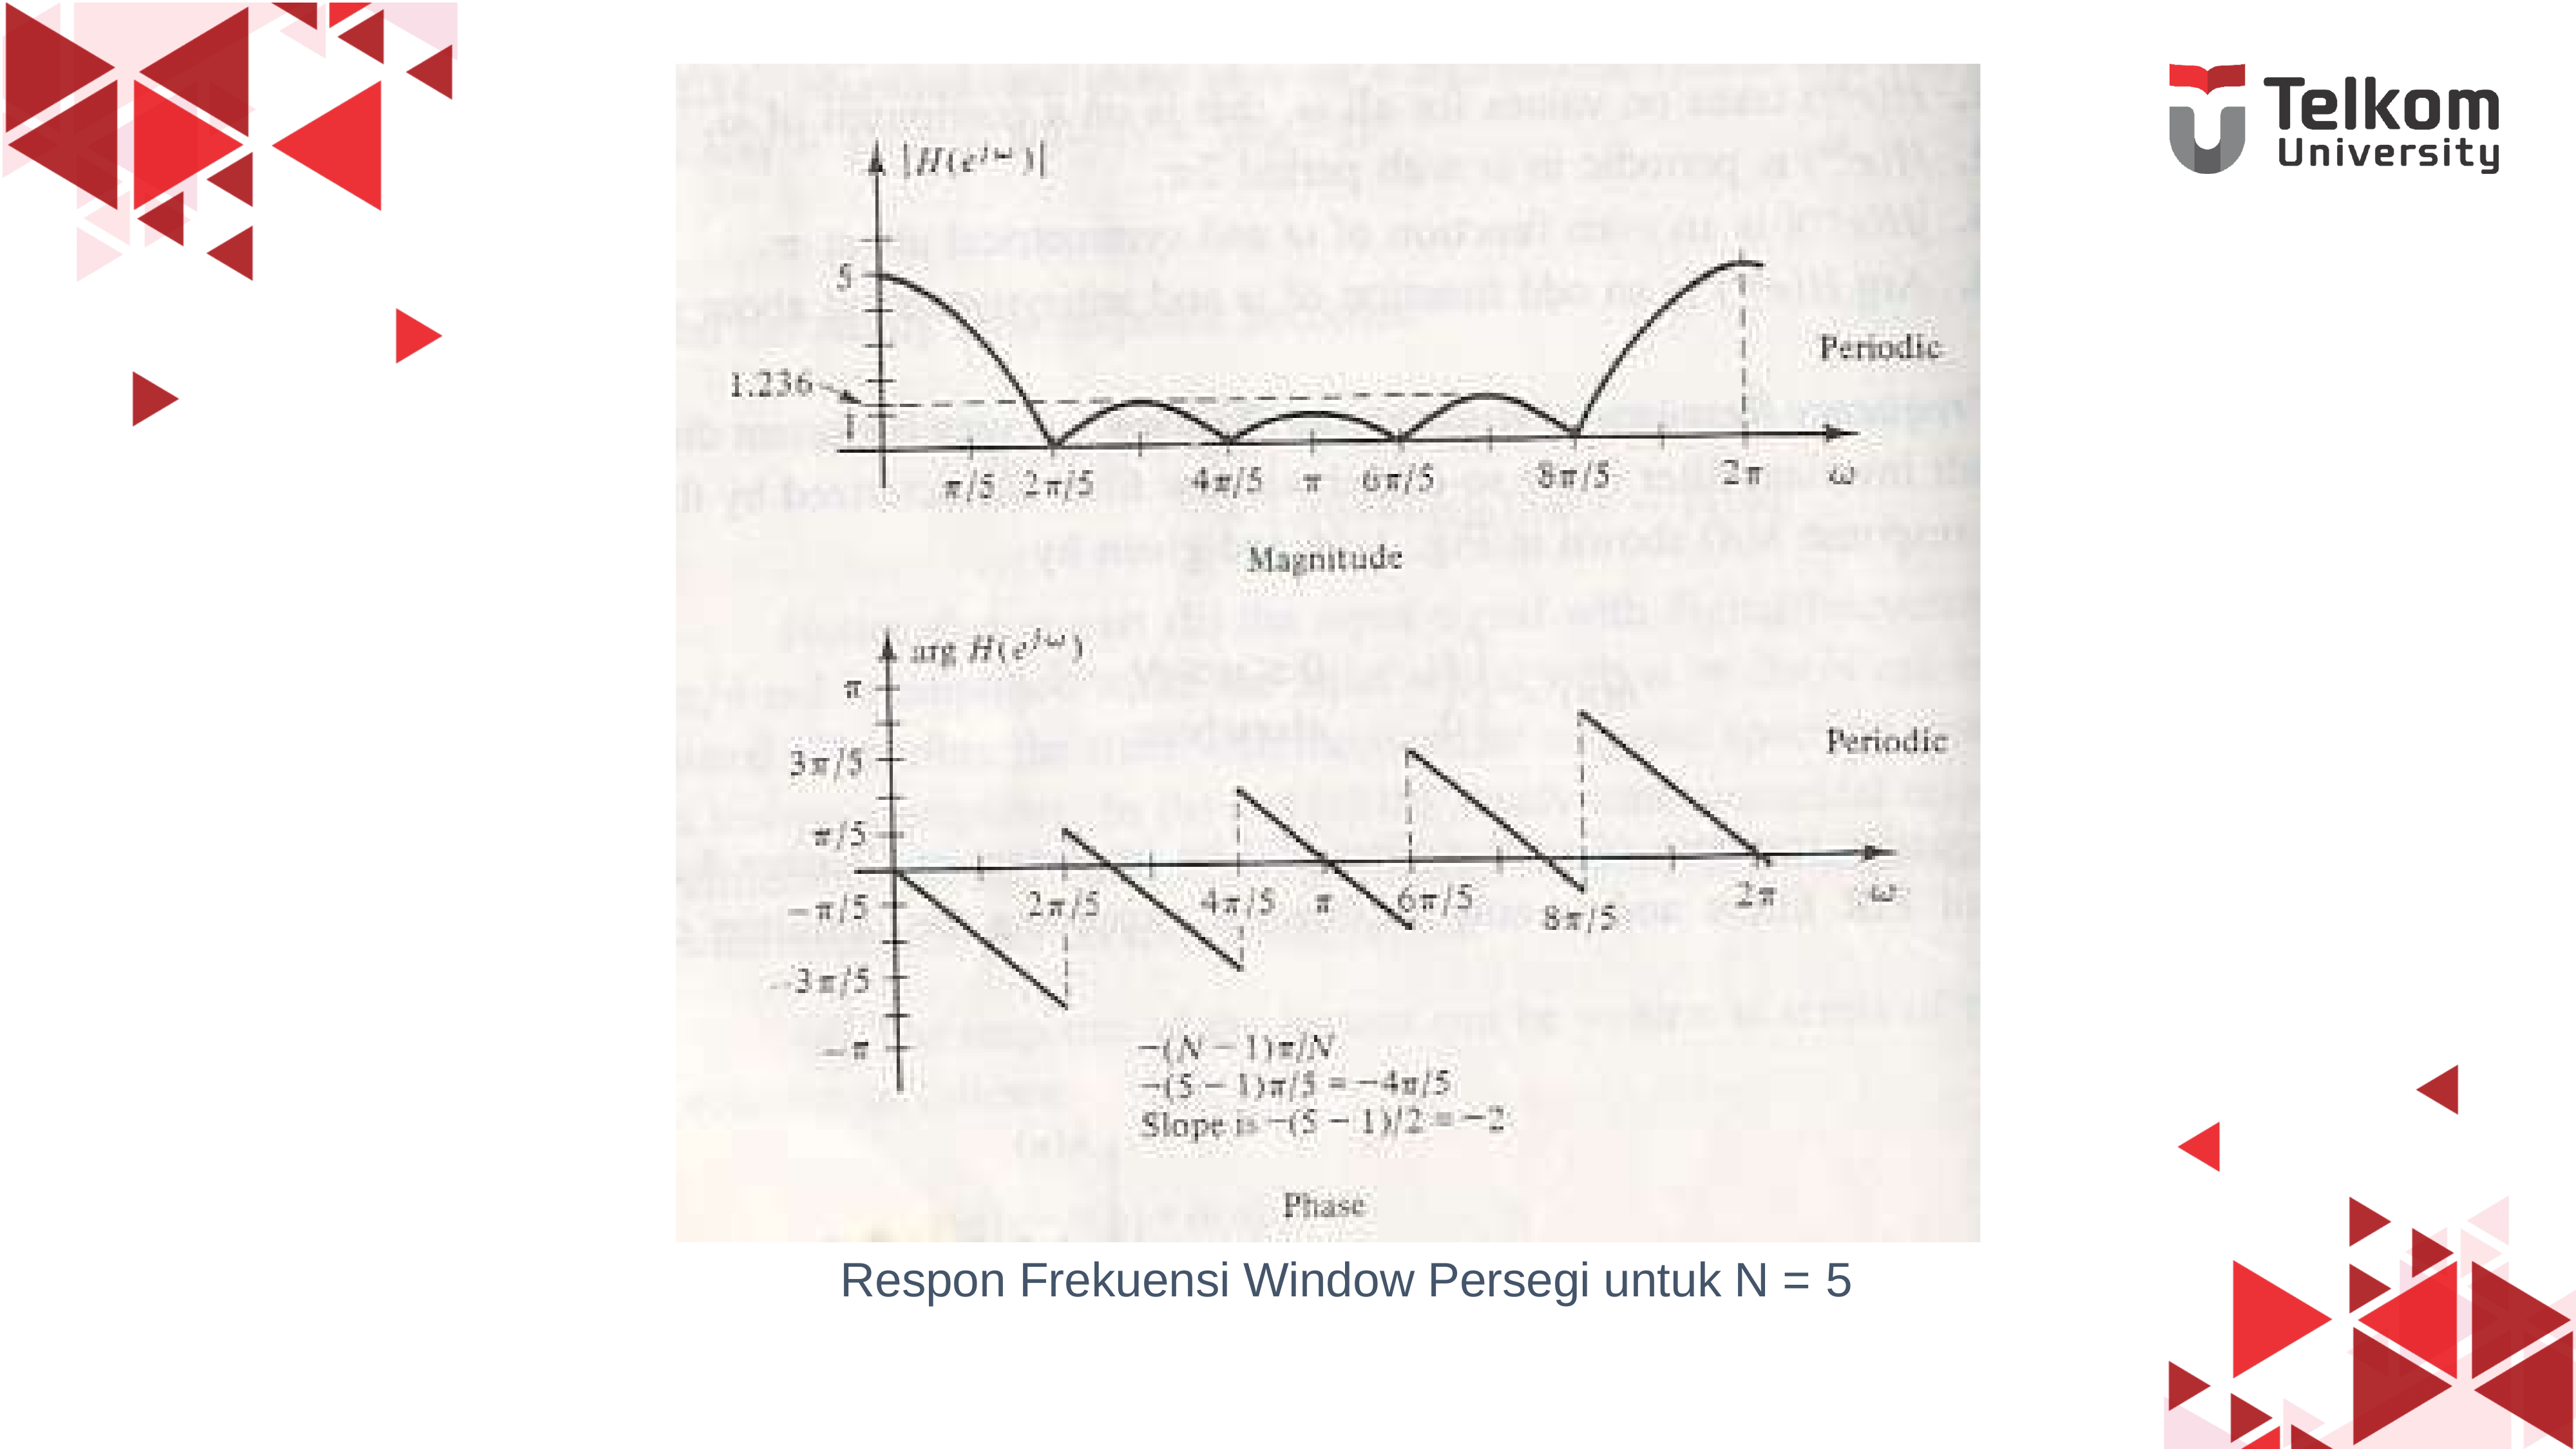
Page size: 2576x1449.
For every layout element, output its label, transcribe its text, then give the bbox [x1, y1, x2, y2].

text_box [676, 64, 1981, 1242]
text_box Respon Frekuensi Window Persegi untuk N = 5 [837, 1245, 1859, 1307]
picture [2170, 64, 2499, 174]
picture [3, 3, 500, 478]
picture [2126, 1018, 2576, 1449]
